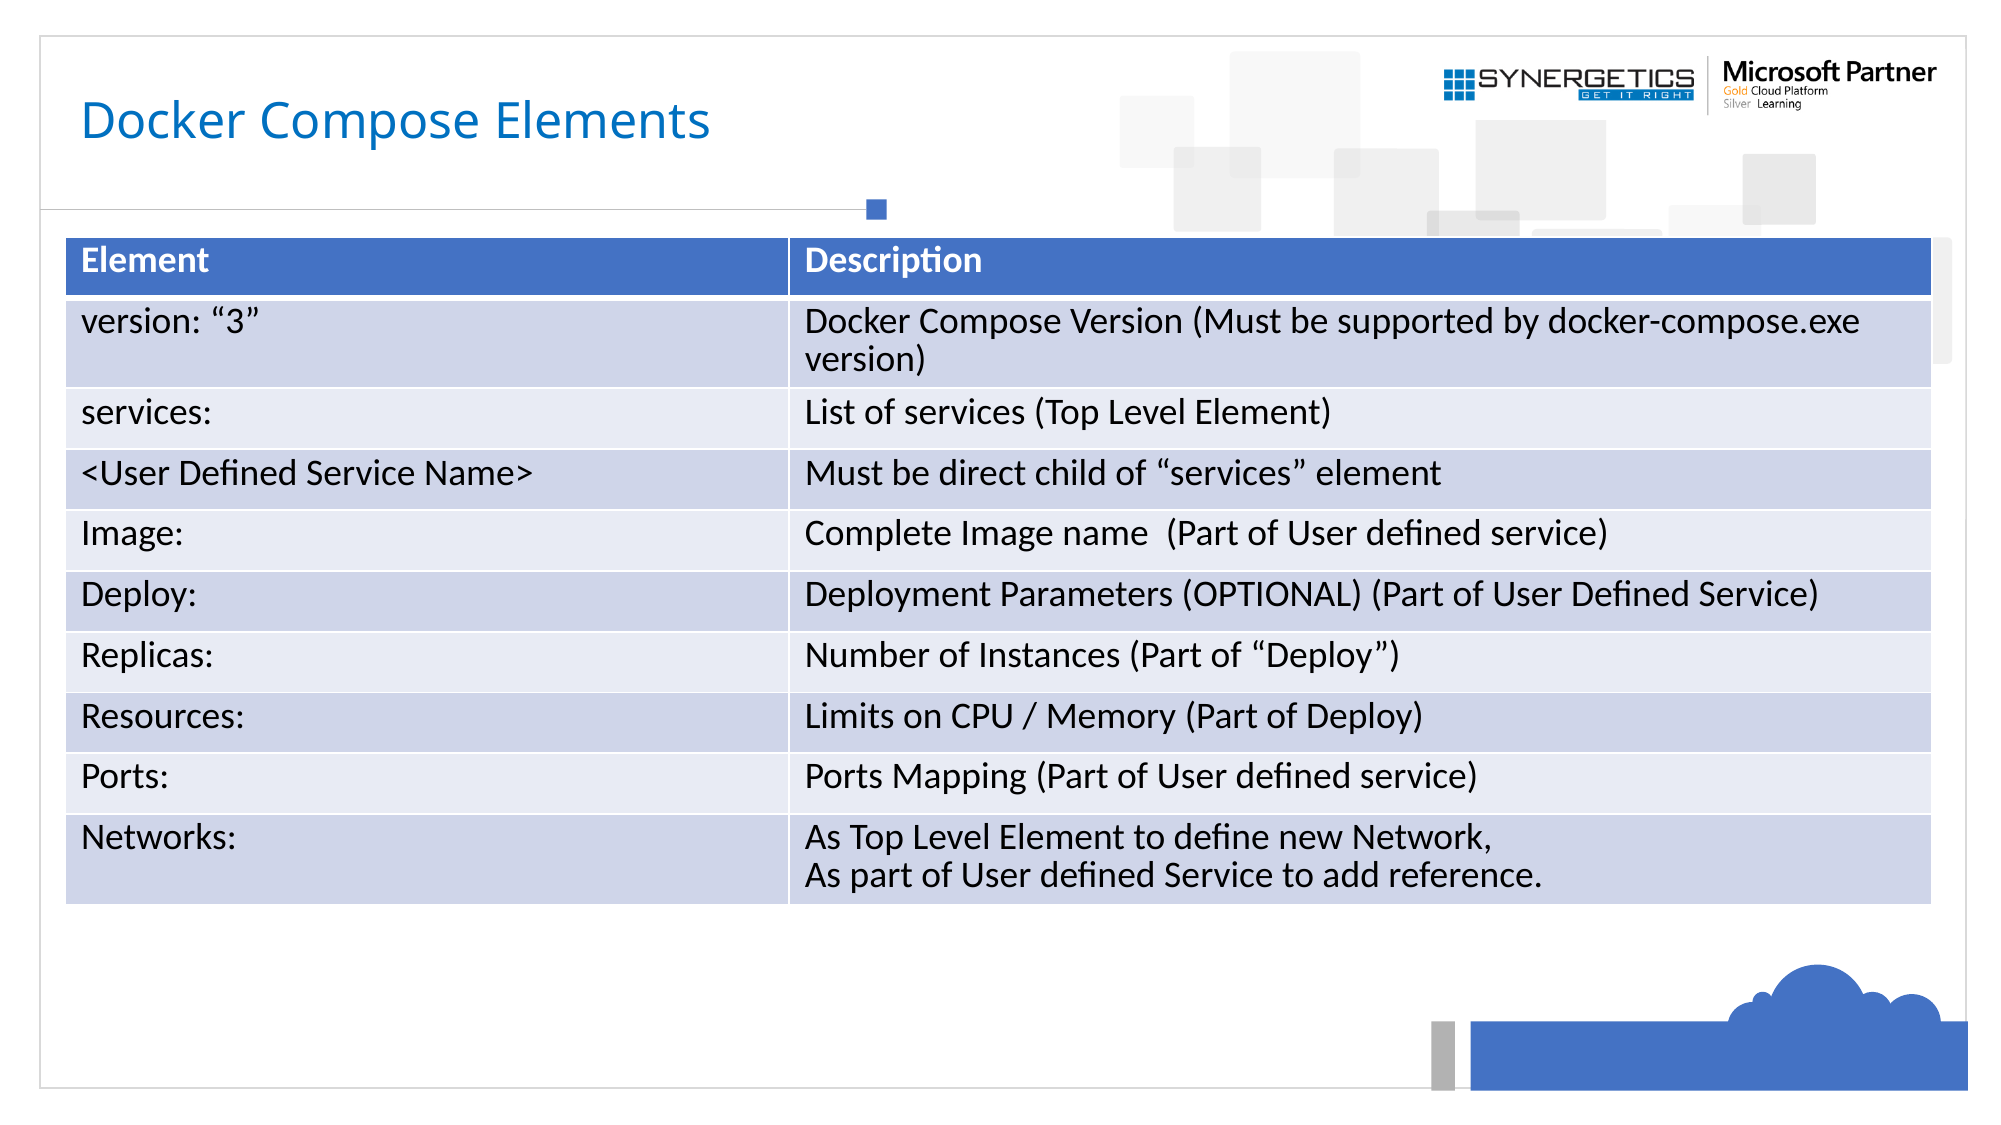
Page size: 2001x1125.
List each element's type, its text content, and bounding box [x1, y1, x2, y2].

table_header Description [790, 238, 1931, 295]
table_cell As Top Level Element to define new Network, As part of User defined Service to add reference. [790, 815, 1931, 904]
table_cell Deployment Parameters (OPTIONAL) (Part of User Defined Service) [790, 572, 1931, 631]
table_cell services: [66, 389, 788, 448]
picture [1431, 48, 1955, 120]
table_cell Docker Compose Version (Must be supported by docker-compose.exe version) [790, 301, 1931, 387]
table_cell Ports Mapping (Part of User defined service) [790, 754, 1931, 813]
table_cell Ports: [66, 754, 788, 813]
table_cell Must be direct child of “services” element [790, 450, 1931, 509]
table_cell Networks: [66, 815, 788, 904]
table_cell Complete Image name (Part of User defined service) [790, 511, 1931, 570]
table_cell <User Defined Service Name> [66, 450, 788, 509]
table_cell Deploy: [66, 572, 788, 631]
table_cell Image: [66, 511, 788, 570]
table_cell Number of Instances (Part of “Deploy”) [790, 633, 1931, 692]
table_cell Resources: [66, 693, 788, 752]
table_header Element [66, 238, 788, 295]
table_cell version: “3” [66, 301, 788, 387]
table_cell Limits on CPU / Memory (Part of Deploy) [790, 693, 1931, 752]
title Docker Compose Elements [64, 59, 1932, 186]
table_cell List of services (Top Level Element) [790, 389, 1931, 448]
table_cell Replicas: [66, 633, 788, 692]
